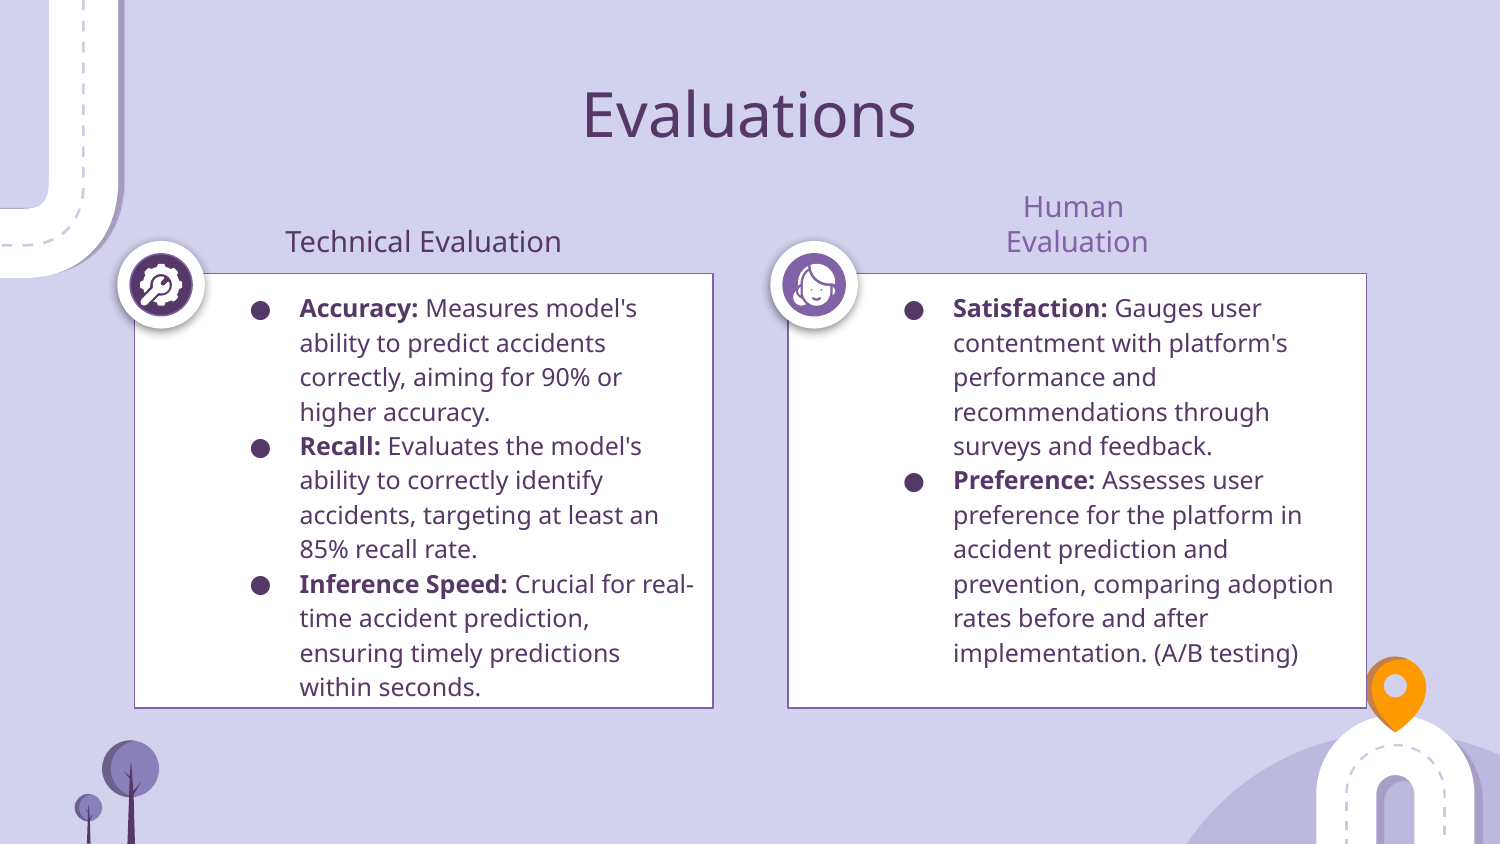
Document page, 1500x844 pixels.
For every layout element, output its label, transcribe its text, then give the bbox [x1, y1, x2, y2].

text_box [130, 268, 135, 300]
text_box Human Evaluation [915, 188, 1240, 273]
title Evaluations [118, 60, 1382, 155]
text_box [771, 241, 858, 328]
text_box [783, 268, 788, 300]
text_box [792, 253, 846, 302]
text_box Satisfaction: Gauges user contentment with platform's performance and recommendations through surveys and feedback. Preference: Assesses user preference for the platform in accident prediction and prevention, comparing adoption rates before and after implementation. (A/B testing) [788, 273, 1367, 709]
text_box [139, 263, 183, 306]
text_box Technical Evaluation [261, 188, 587, 273]
text_box [139, 253, 193, 302]
text_box Accuracy: Measures model's ability to predict accidents correctly, aiming for 90% or higher accuracy. Recall: Evaluates the model's ability to correctly identify accidents, targeting at least an 85% recall rate. Inference Speed: Crucial for real-time accident prediction, ensuring timely predictions within seconds. [134, 273, 714, 709]
text_box [118, 241, 205, 328]
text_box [792, 263, 836, 306]
